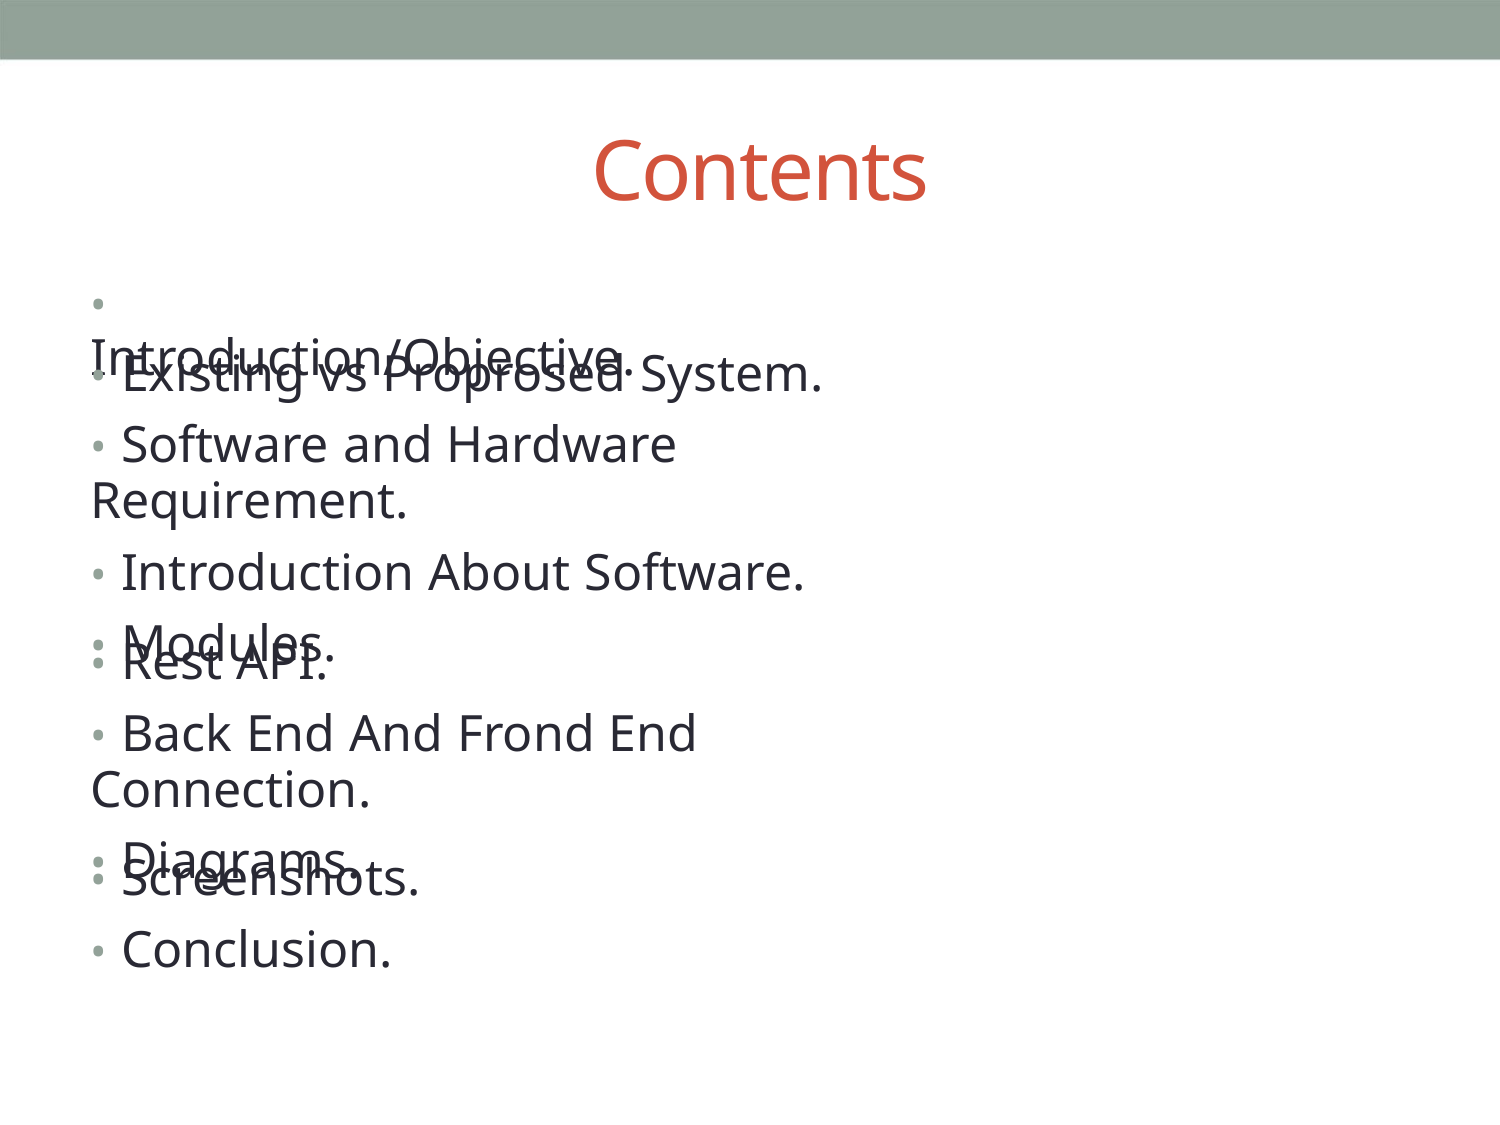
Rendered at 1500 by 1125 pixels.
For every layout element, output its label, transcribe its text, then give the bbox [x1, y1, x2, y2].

text_box • Introduction/Objective. [89, 273, 643, 345]
text_box Contents [591, 124, 951, 218]
text_box • Existing vs Proprosed System. • Software and Hardware Requirement. • Introduction About Software. • Modules. [89, 345, 984, 671]
text_box [0, 0, 1500, 1125]
text_box • Back End And Frond End Connection. • Diagrams. [90, 705, 990, 888]
text_box • Rest API. [90, 633, 356, 690]
text_box • Conclusion. [89, 921, 407, 978]
text_box • Screenshots. [90, 849, 437, 906]
